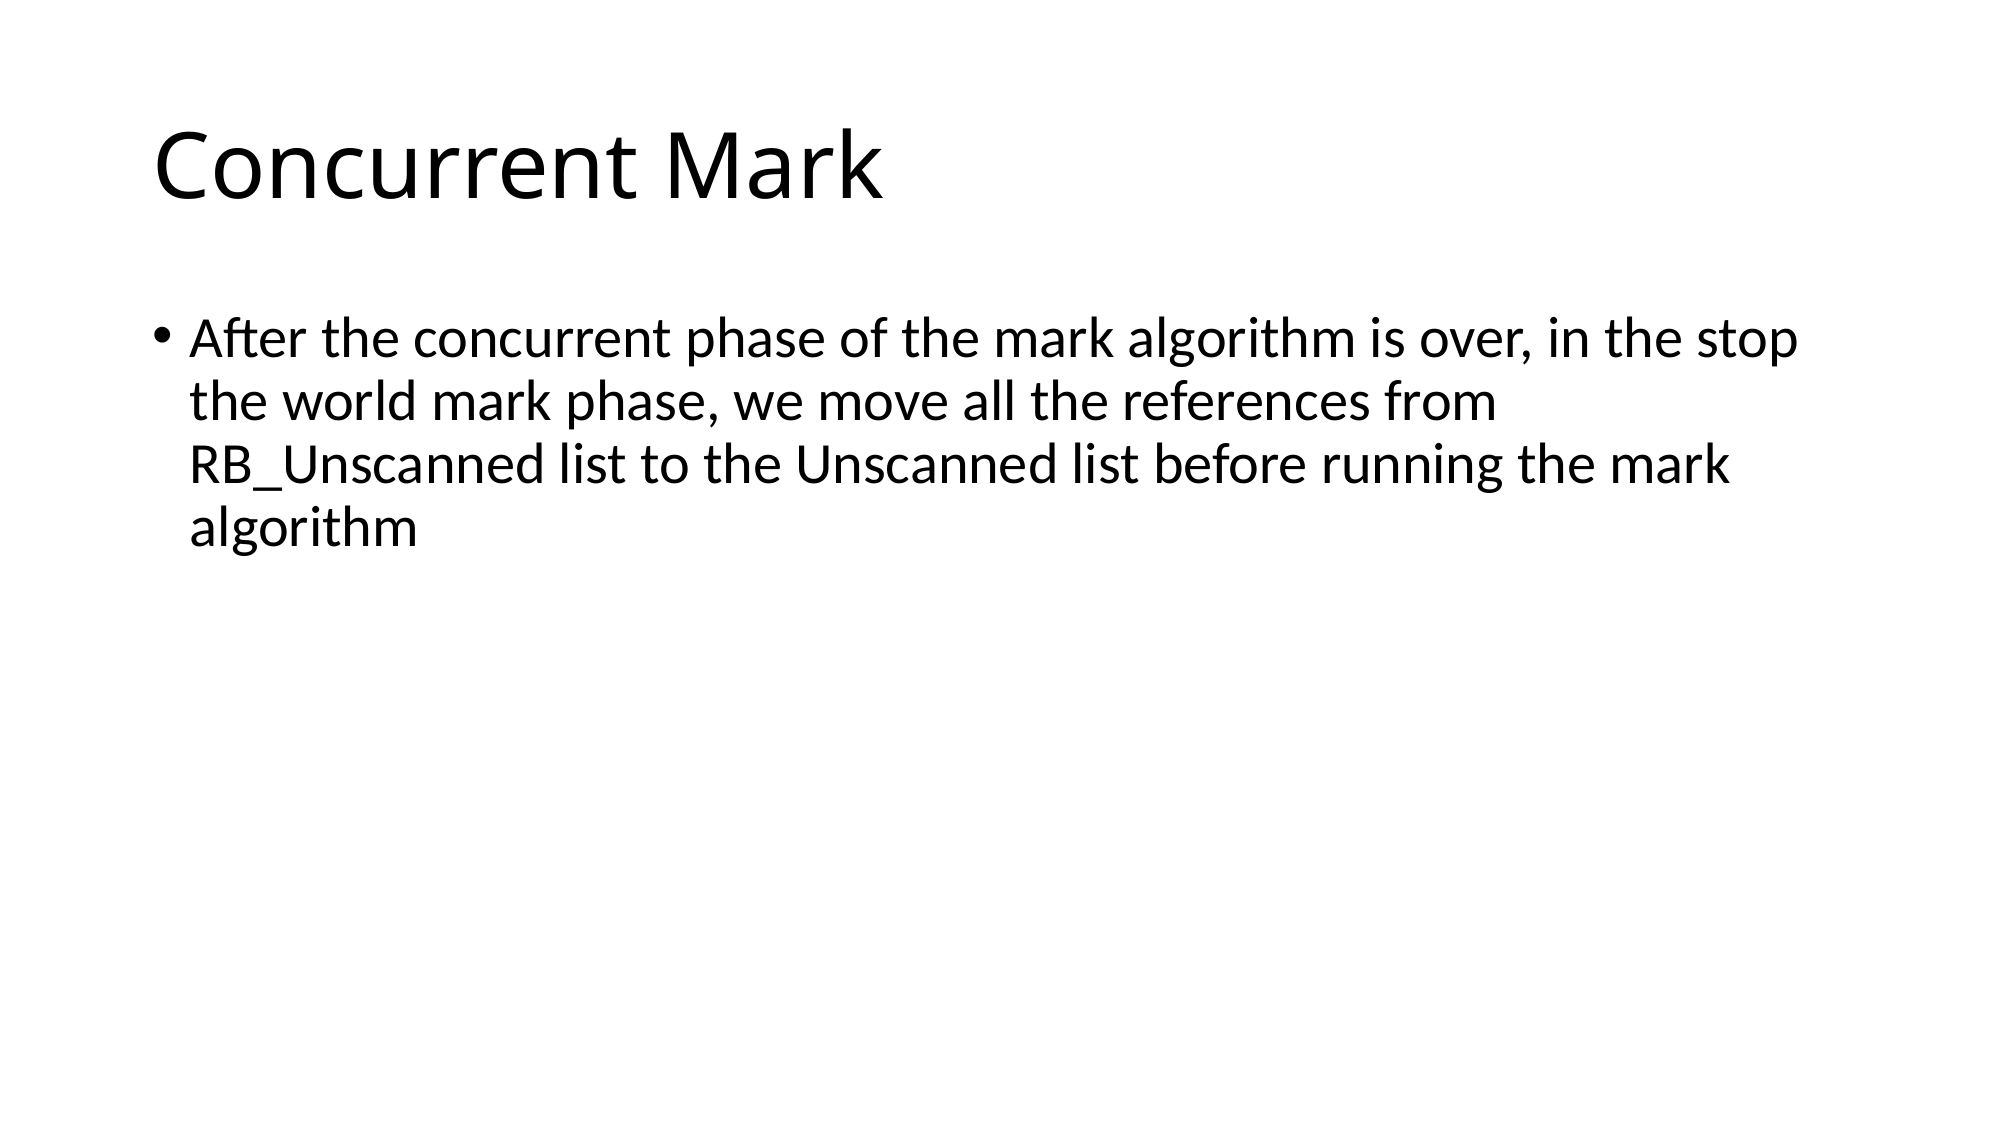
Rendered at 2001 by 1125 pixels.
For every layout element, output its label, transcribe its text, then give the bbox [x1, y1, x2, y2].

list After the concurrent phase of the mark algorithm is over, in the stop the world mark phase, we move all the references from RB_Unscanned list to the Unscanned list before running the mark algorithm [137, 299, 1863, 1014]
title Concurrent Mark [137, 59, 1863, 278]
